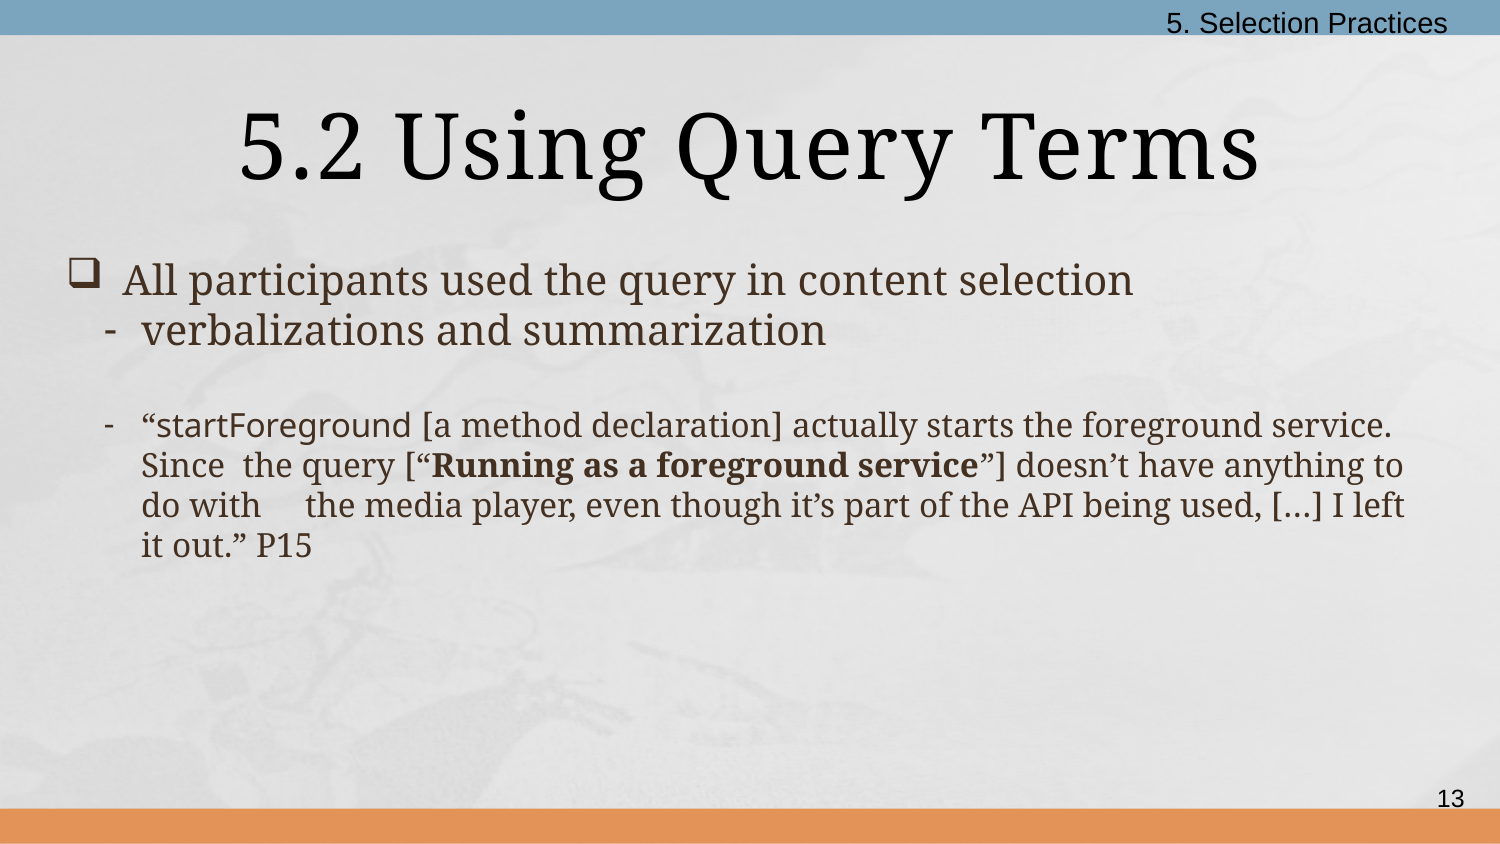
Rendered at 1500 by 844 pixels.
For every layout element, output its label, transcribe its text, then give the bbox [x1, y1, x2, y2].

slide_number 13 [1389, 764, 1480, 830]
text_box 5. Selection Practices [1151, 0, 1483, 47]
title 5.2 Using Query Terms [51, 72, 1449, 167]
list All participants used the query in content selection verbalizations and summarization “startForeground [a method declaration] actually starts the foreground service. Since the query [“Running as a foreground service”] doesn’t have anything to do with the media player, even though it’s part of the API being used, […] I left it out.” P15 [51, 189, 1449, 750]
